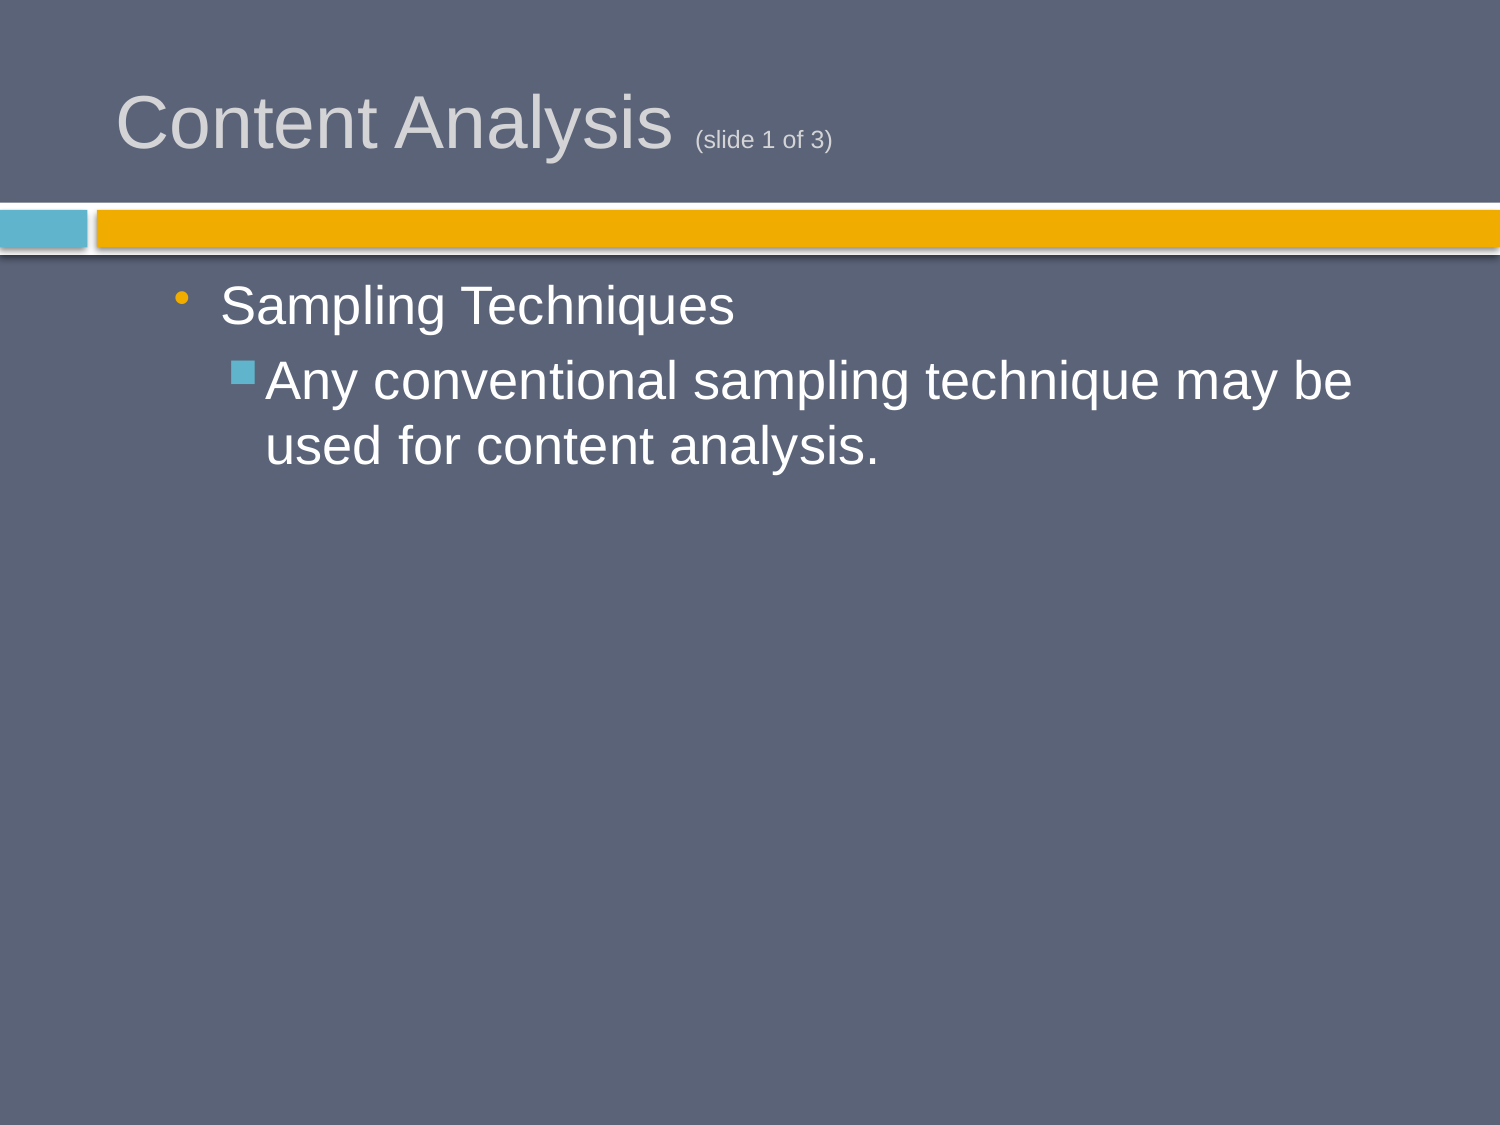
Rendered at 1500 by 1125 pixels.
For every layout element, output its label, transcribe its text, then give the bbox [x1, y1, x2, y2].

title Content Analysis (slide 1 of 3) [100, 37, 1439, 201]
list Sampling Techniques Any conventional sampling technique may be used for content analysis. [100, 262, 1439, 1001]
